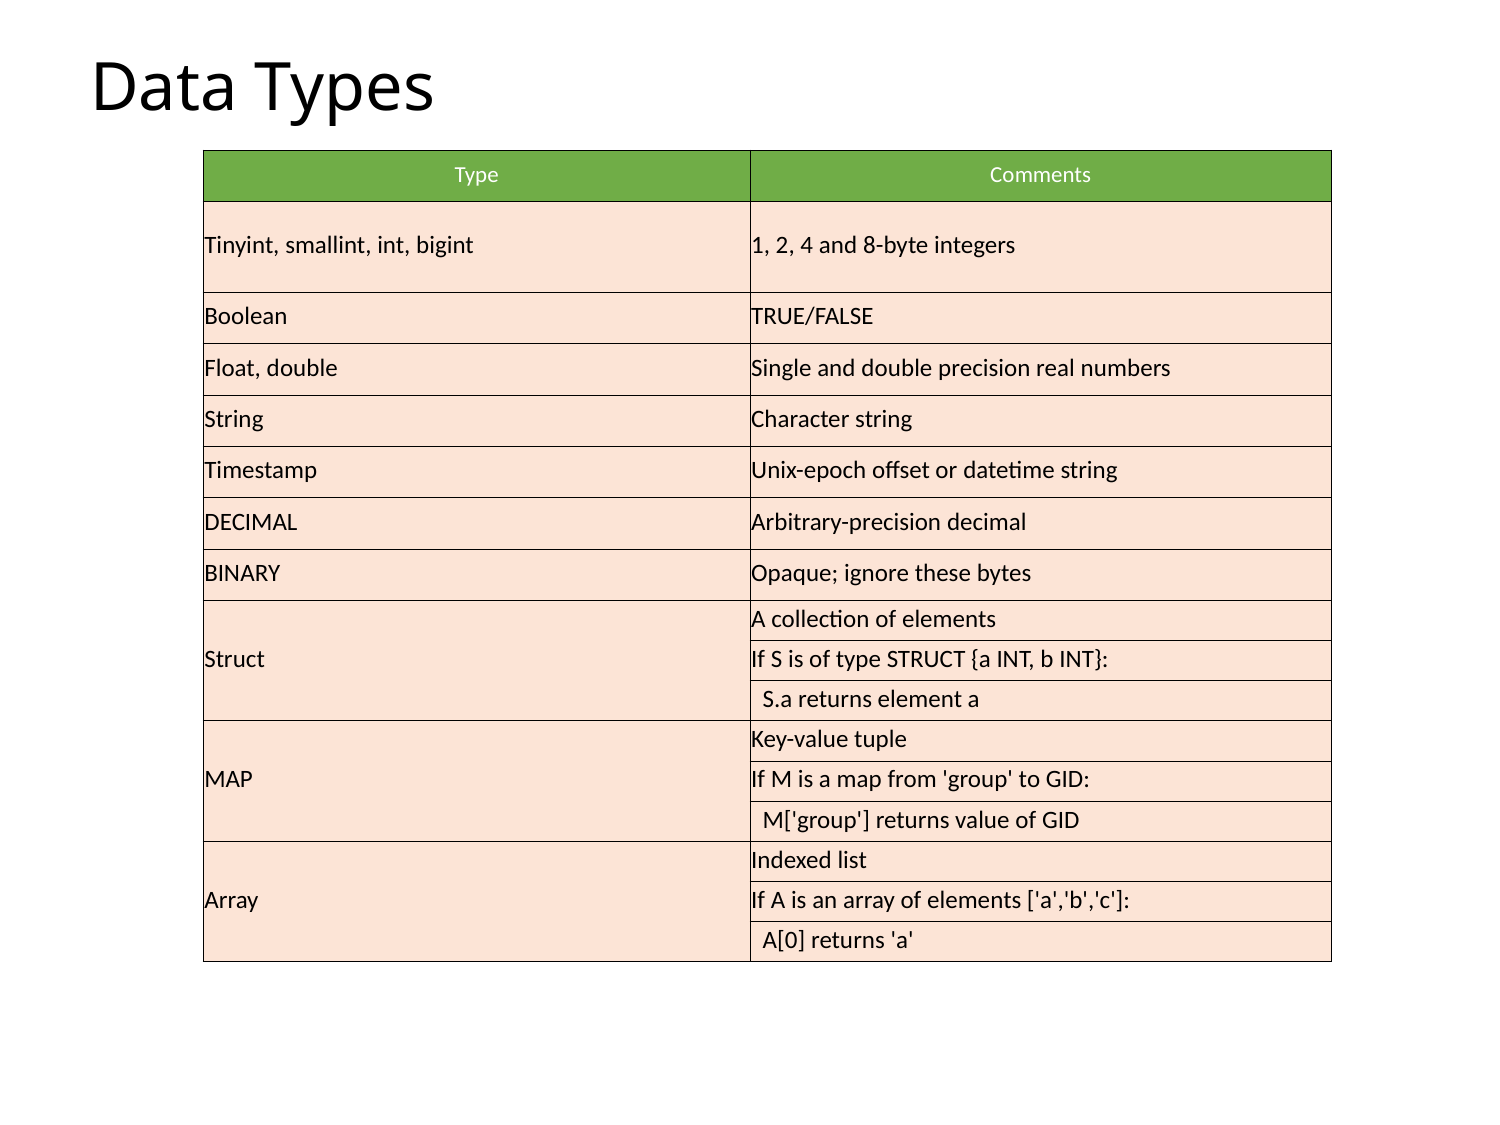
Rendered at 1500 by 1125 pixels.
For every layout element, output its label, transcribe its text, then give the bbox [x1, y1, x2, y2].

table_cell 1, 2, 4 and 8-byte integers [751, 202, 1331, 292]
table_header Comments [751, 151, 1331, 201]
table_cell Timestamp [204, 447, 750, 497]
table_cell If A is an array of elements ['a','b','c']: [751, 882, 1331, 921]
table_cell Array [204, 842, 750, 961]
table_cell Struct [204, 601, 750, 720]
table_cell Float, double [204, 344, 750, 395]
table_cell Boolean [204, 293, 750, 343]
table_cell Single and double precision real numbers [751, 344, 1331, 395]
table_cell DECIMAL [204, 498, 750, 549]
table_cell A collection of elements [751, 601, 1331, 640]
table_cell Unix-epoch offset or datetime string [751, 447, 1331, 497]
table_cell A[0] returns 'a' [751, 922, 1331, 961]
table_cell M['group'] returns value of GID [751, 802, 1331, 841]
title Data Types [75, 45, 1425, 134]
table_cell MAP [204, 721, 750, 841]
table_cell Tinyint, smallint, int, bigint [204, 202, 750, 292]
table_cell Opaque; ignore these bytes [751, 550, 1331, 600]
table_cell String [204, 396, 750, 446]
table_cell If S is of type STRUCT {a INT, b INT}: [751, 641, 1331, 680]
table_cell S.a returns element a [751, 681, 1331, 720]
table_cell If M is a map from 'group' to GID: [751, 762, 1331, 801]
table_header Type [204, 151, 750, 201]
table_cell Key-value tuple [751, 721, 1331, 761]
table_cell BINARY [204, 550, 750, 600]
table_cell Character string [751, 396, 1331, 446]
table_cell Arbitrary-precision decimal [751, 498, 1331, 549]
table_cell Indexed list [751, 842, 1331, 881]
table_cell TRUE/FALSE [751, 293, 1331, 343]
